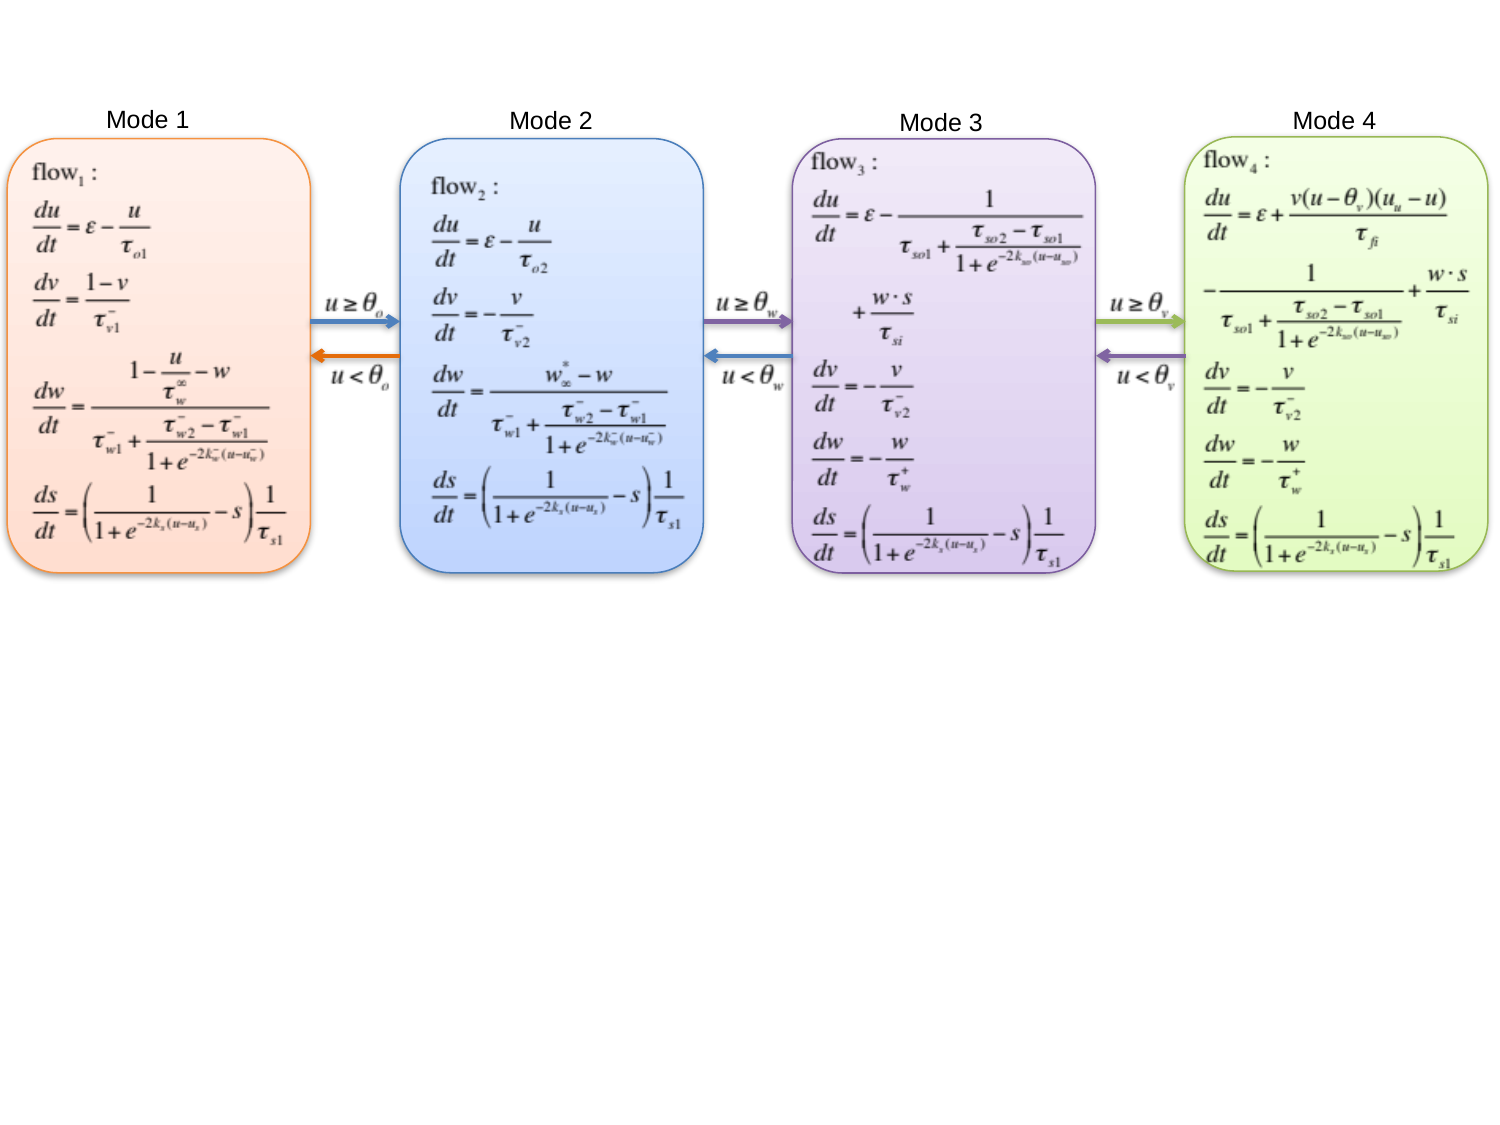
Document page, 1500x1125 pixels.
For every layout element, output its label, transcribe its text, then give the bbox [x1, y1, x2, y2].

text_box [807, 146, 1086, 571]
text_box Mode 2 [494, 96, 653, 142]
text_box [1199, 144, 1474, 572]
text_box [428, 169, 687, 531]
text_box [1091, 166, 1097, 320]
text_box [791, 158, 802, 554]
text_box [399, 137, 705, 574]
text_box [817, 138, 1071, 145]
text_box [1107, 285, 1171, 320]
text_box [328, 363, 391, 395]
text_box [1436, 136, 1462, 142]
text_box [1211, 136, 1277, 142]
text_box Mode 4 [1277, 97, 1436, 142]
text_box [29, 155, 289, 548]
text_box [1183, 156, 1194, 552]
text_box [321, 285, 385, 320]
text_box [1478, 156, 1489, 552]
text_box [719, 363, 787, 395]
text_box [1091, 362, 1097, 546]
text_box [1091, 329, 1097, 354]
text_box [713, 285, 781, 320]
text_box [6, 137, 312, 574]
text_box Mode 3 [884, 98, 1043, 144]
text_box Mode 1 [91, 96, 250, 141]
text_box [1113, 363, 1177, 395]
